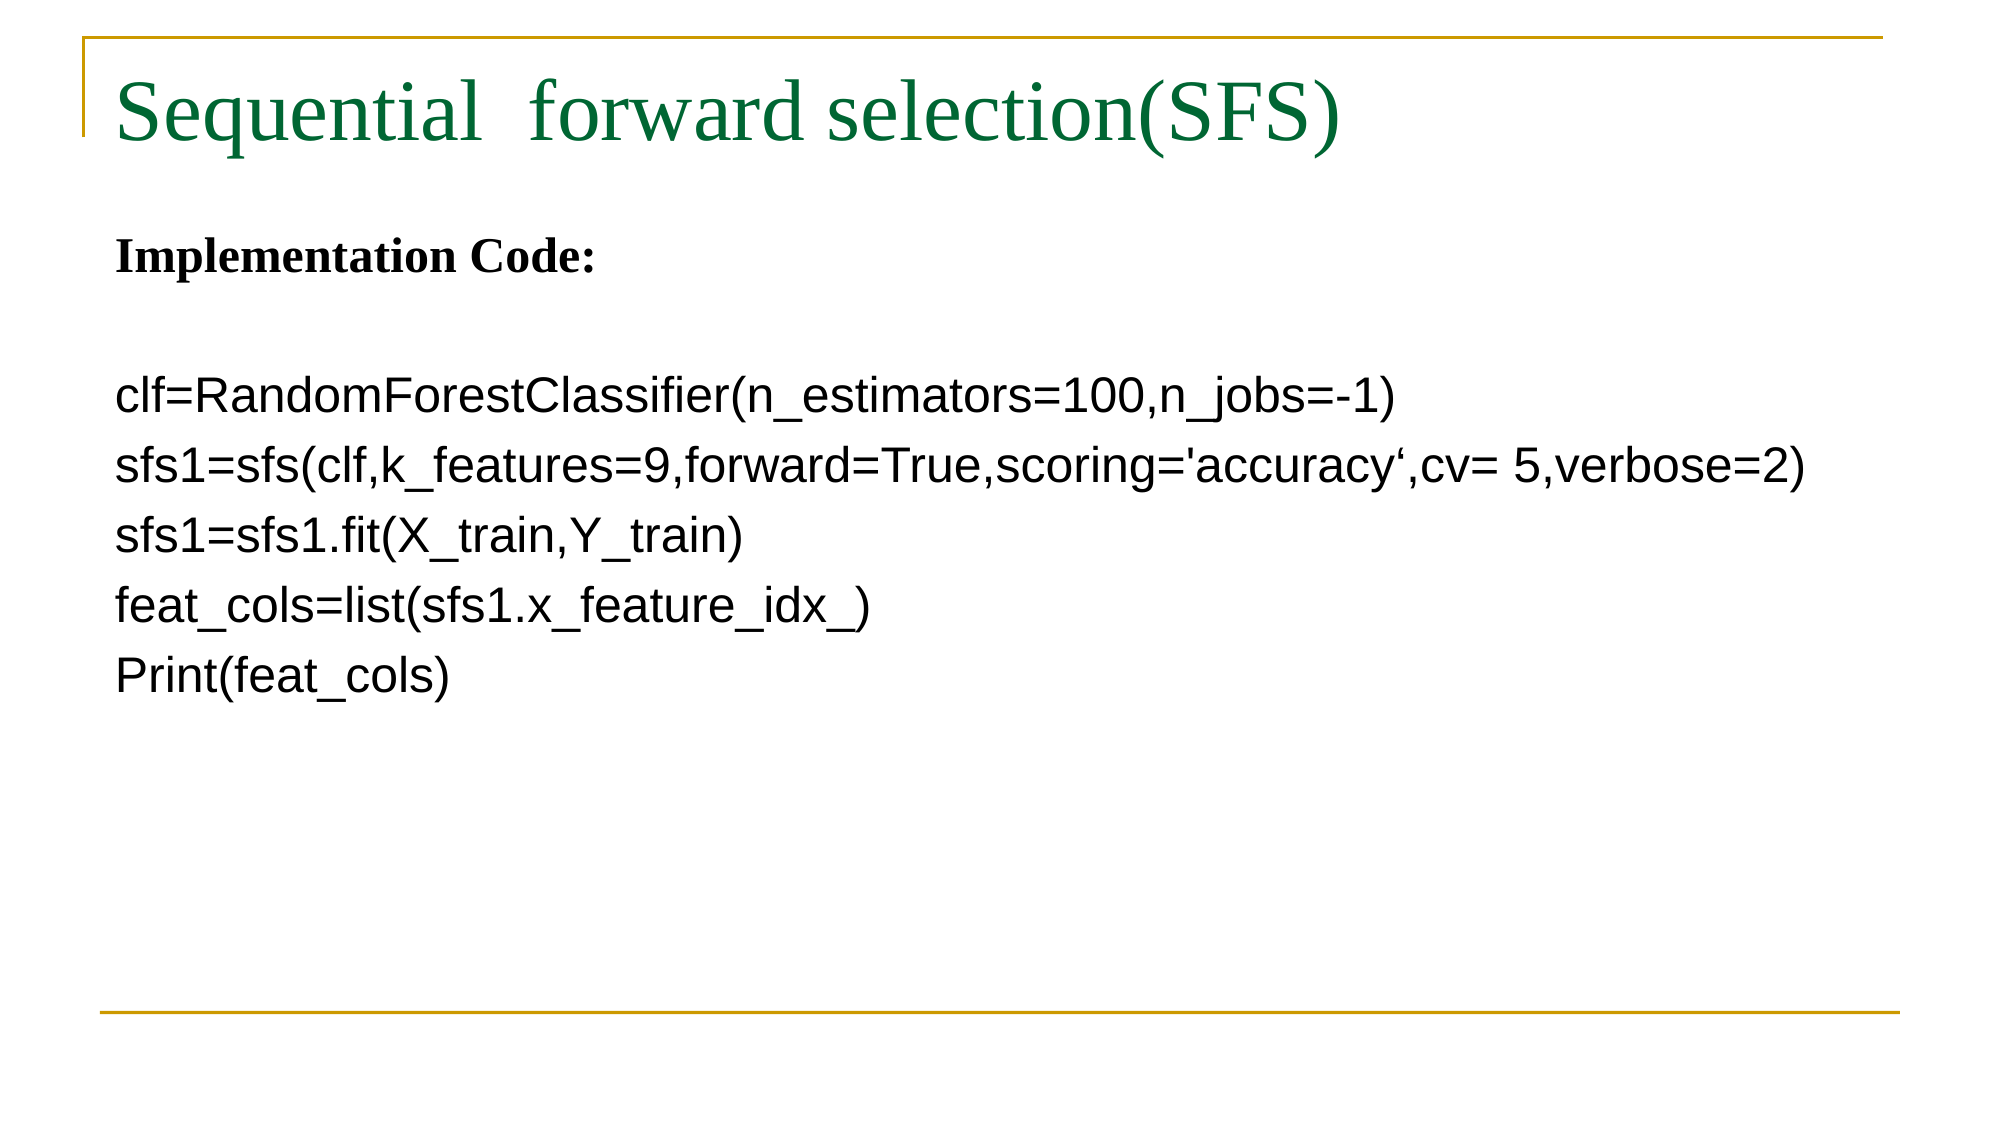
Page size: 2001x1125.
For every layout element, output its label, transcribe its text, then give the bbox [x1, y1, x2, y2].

list Implementation Code: clf=RandomForestClassifier(n_estimators=100,n_jobs=-1) sfs1=sfs(clf,k_features=9,forward=True,scoring='accuracy‘,cv= 5,verbose=2) sfs1=sfs1.fit(X_train,Y_train) feat_cols=list(sfs1.x_feature_idx_) Print(feat_cols) [99, 214, 1966, 1006]
title Sequential forward selection(SFS) [99, 44, 1901, 214]
